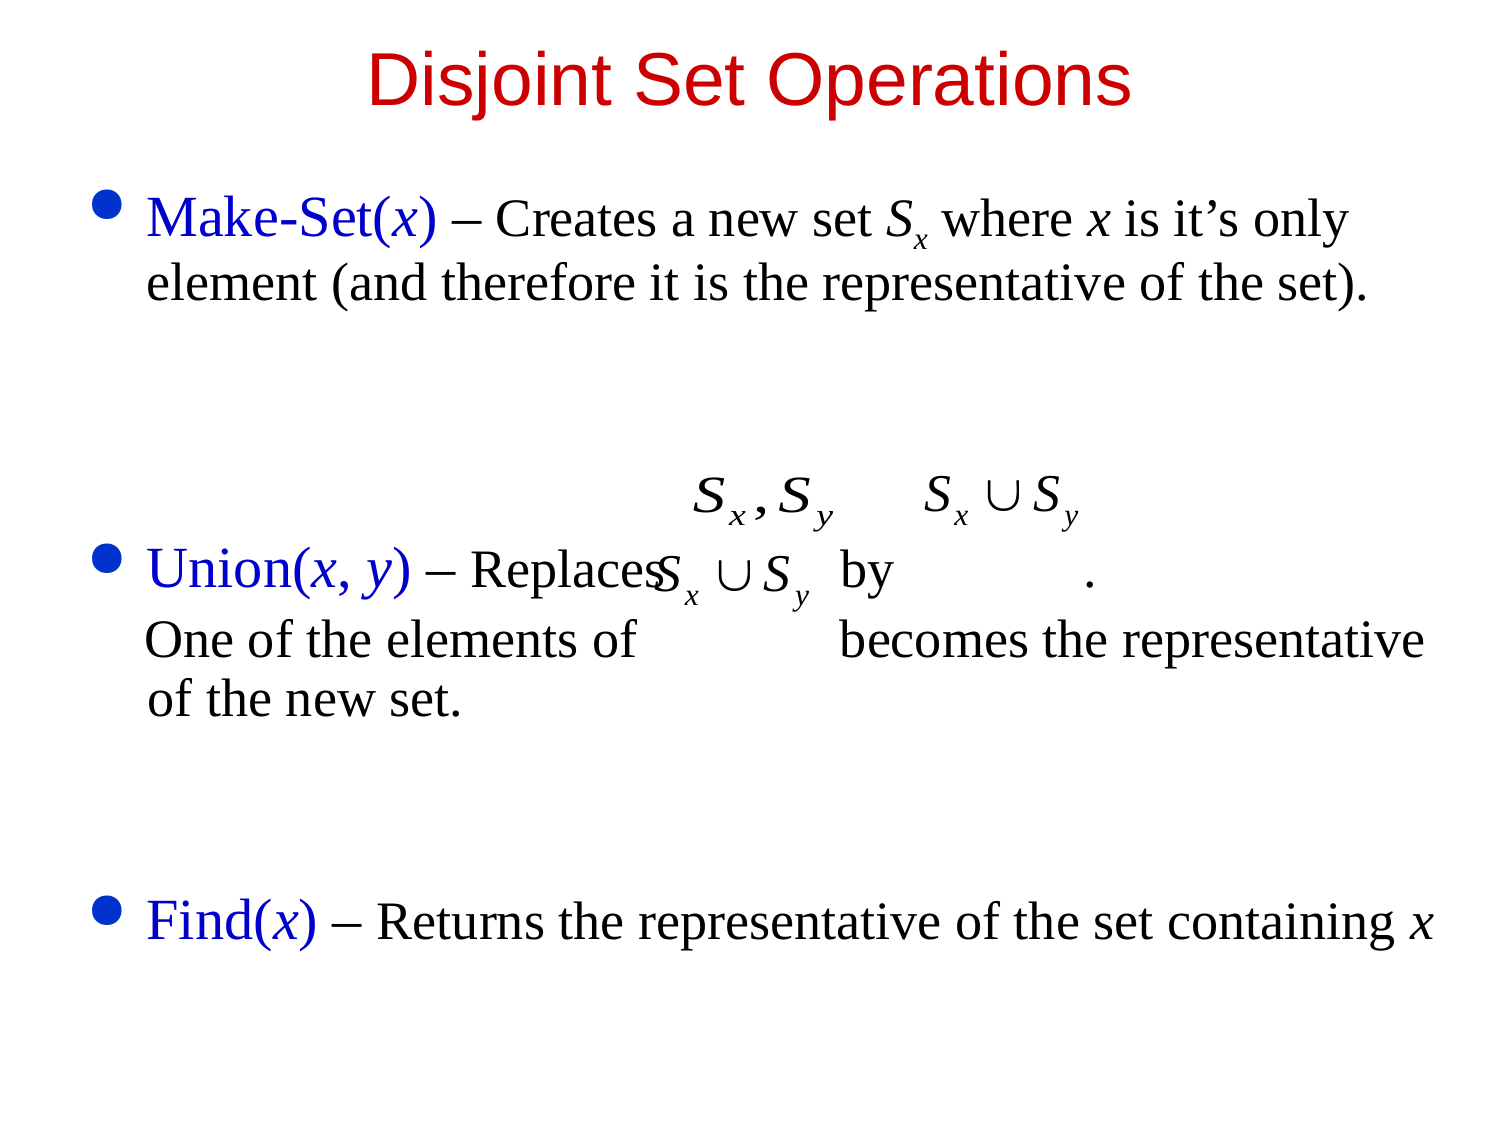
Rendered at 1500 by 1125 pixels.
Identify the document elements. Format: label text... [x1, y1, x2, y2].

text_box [915, 458, 1091, 544]
title Disjoint Set Operations [74, 37, 1426, 114]
list Make-Set(x) – Creates a new set Sx where x is it’s only element (and therefore it is the representative of the set). Union(x, y) – Replaces by . One of the elements of becomes the representative of the new set. Find(x) – Returns the representative of the set containing x [74, 172, 1459, 1012]
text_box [645, 538, 822, 624]
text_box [681, 459, 845, 544]
